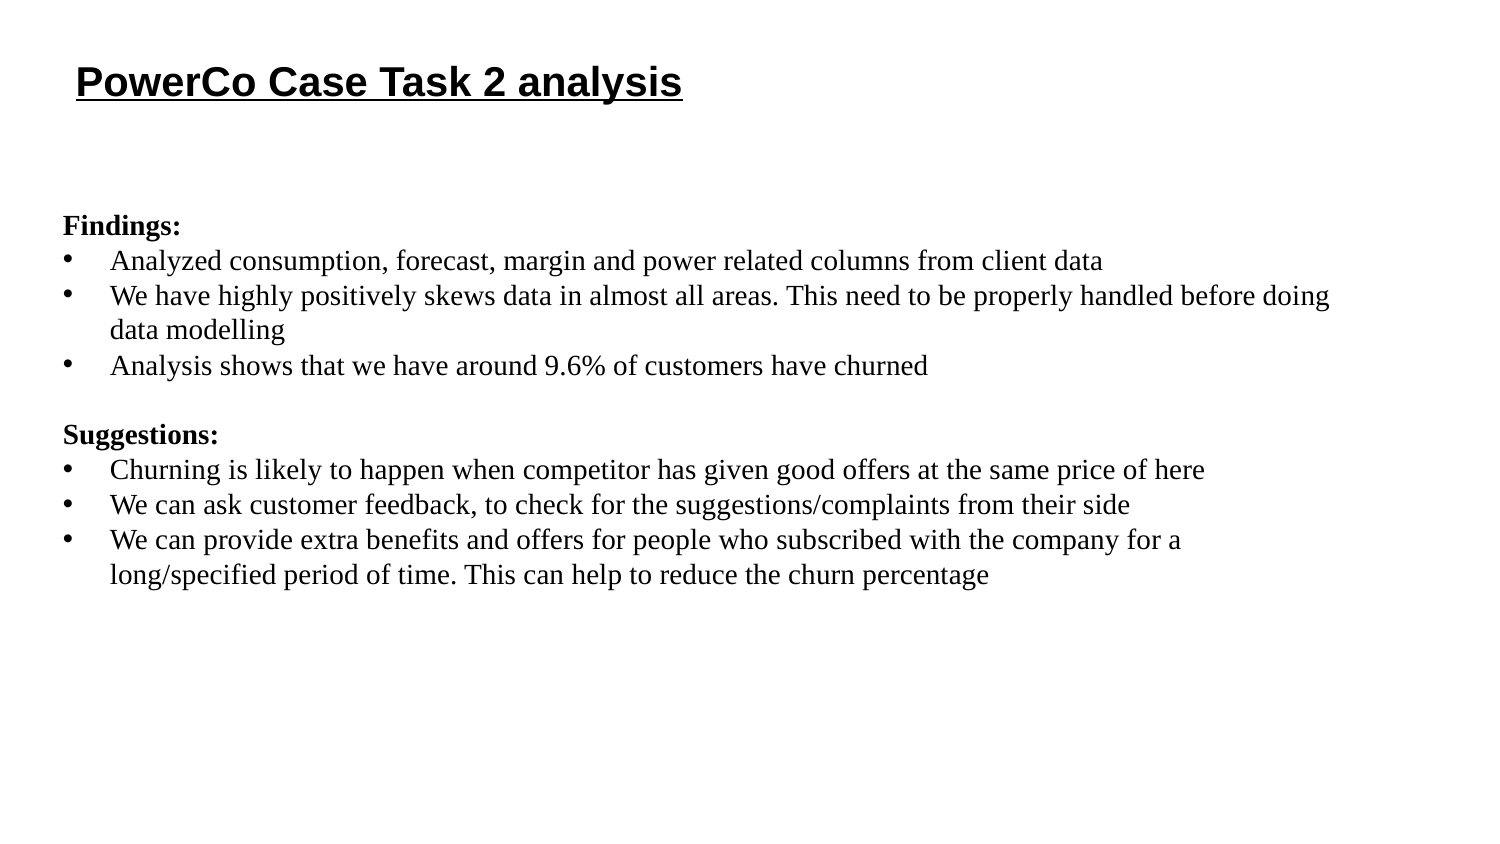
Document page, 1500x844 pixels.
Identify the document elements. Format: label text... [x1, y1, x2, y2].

text_box PowerCo Case Task 2 analysis [60, 40, 751, 121]
text_box Findings: Analyzed consumption, forecast, margin and power related columns from client data We have highly positively skews data in almost all areas. This need to be properly handled before doing data modelling Analysis shows that we have around 9.6% of customers have churned Suggestions: Churning is likely to happen when competitor has given good offers at the same price of here We can ask customer feedback, to check for the suggestions/complaints from their side We can provide extra benefits and offers for people who subscribed with the company for a long/specified period of time. This can help to reduce the churn percentage [48, 198, 1356, 633]
